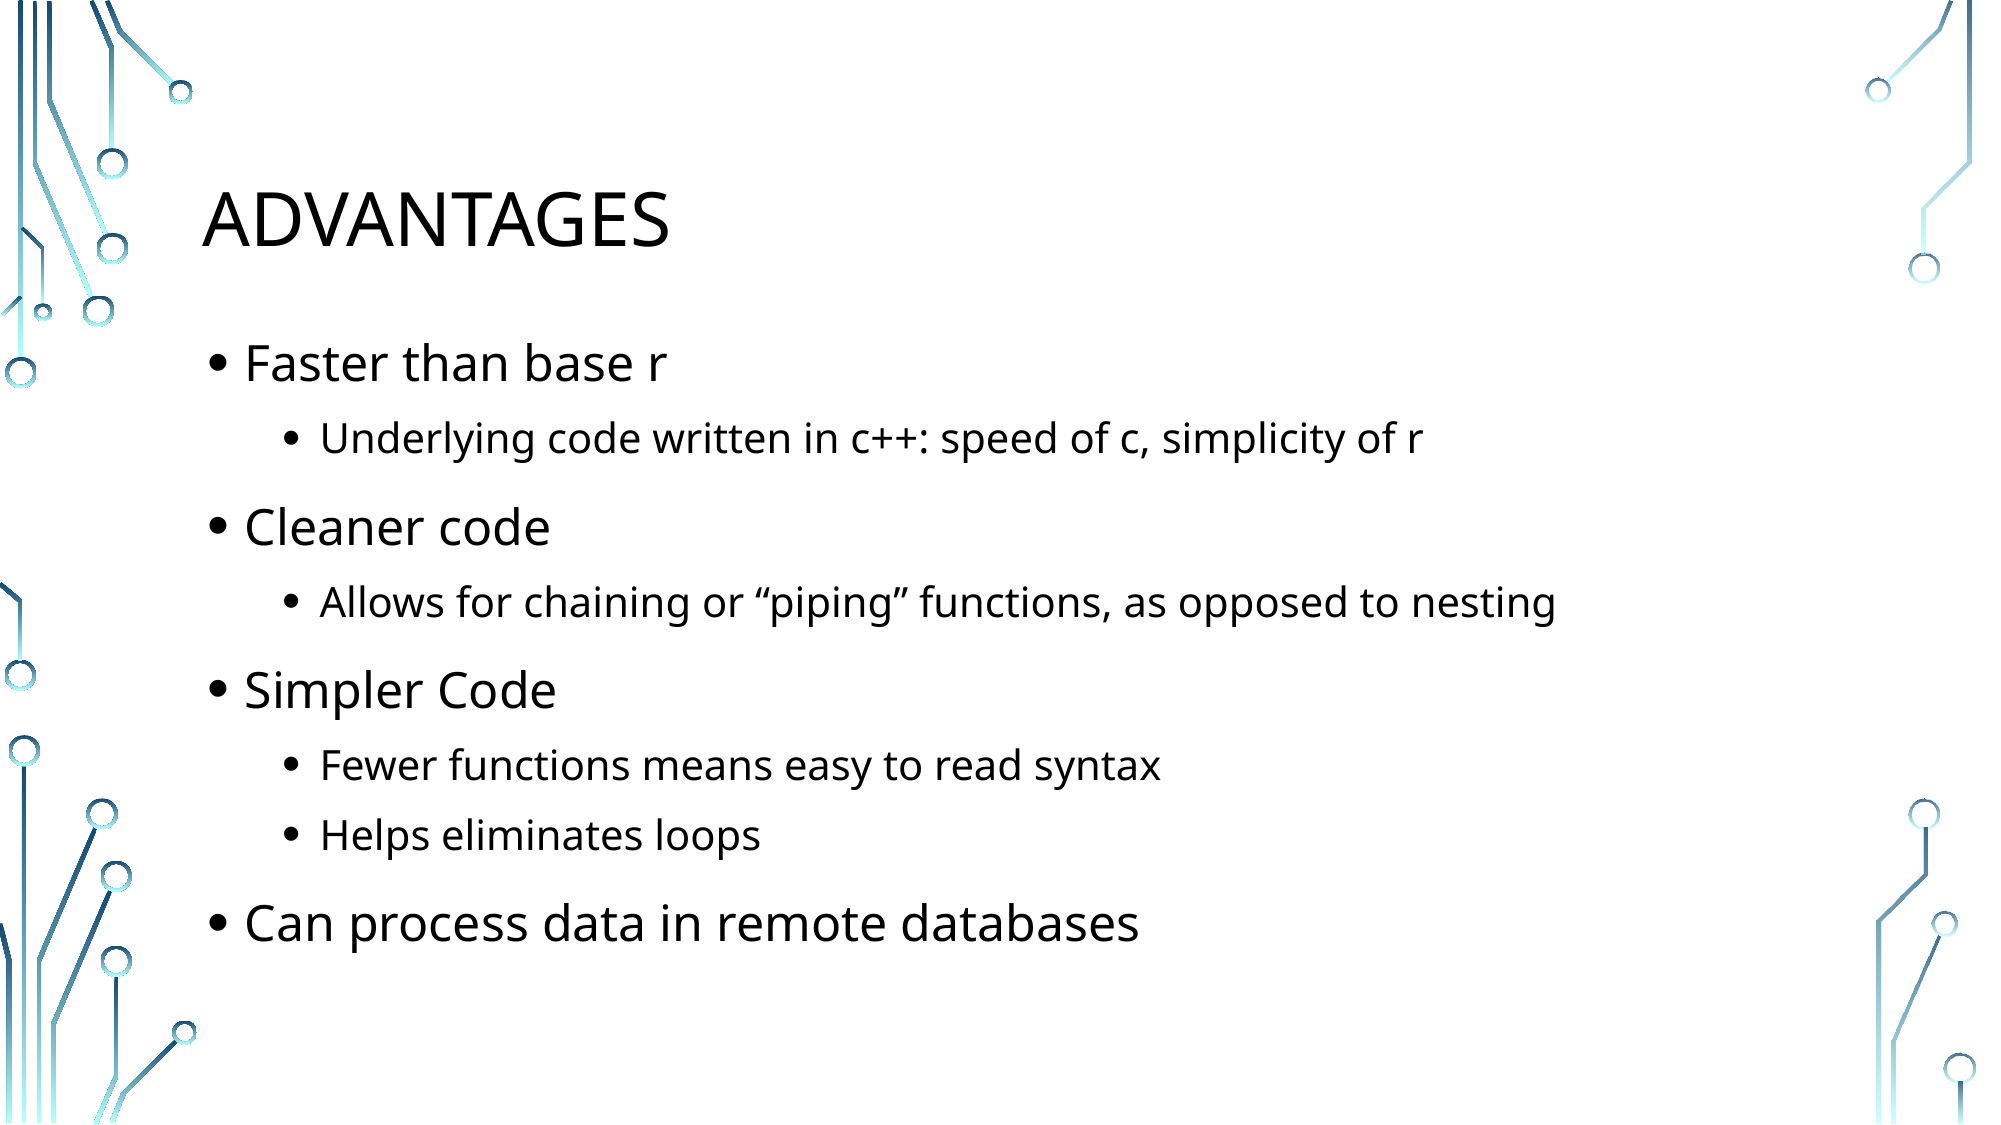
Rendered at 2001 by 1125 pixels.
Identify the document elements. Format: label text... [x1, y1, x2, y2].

list Faster than base r Underlying code written in c++: speed of c, simplicity of r Cleaner code Allows for chaining or “piping” functions, as opposed to nesting Simpler Code Fewer functions means easy to read syntax Helps eliminates loops Can process data in remote databases [191, 312, 1817, 894]
title Advantages [187, 101, 1813, 344]
